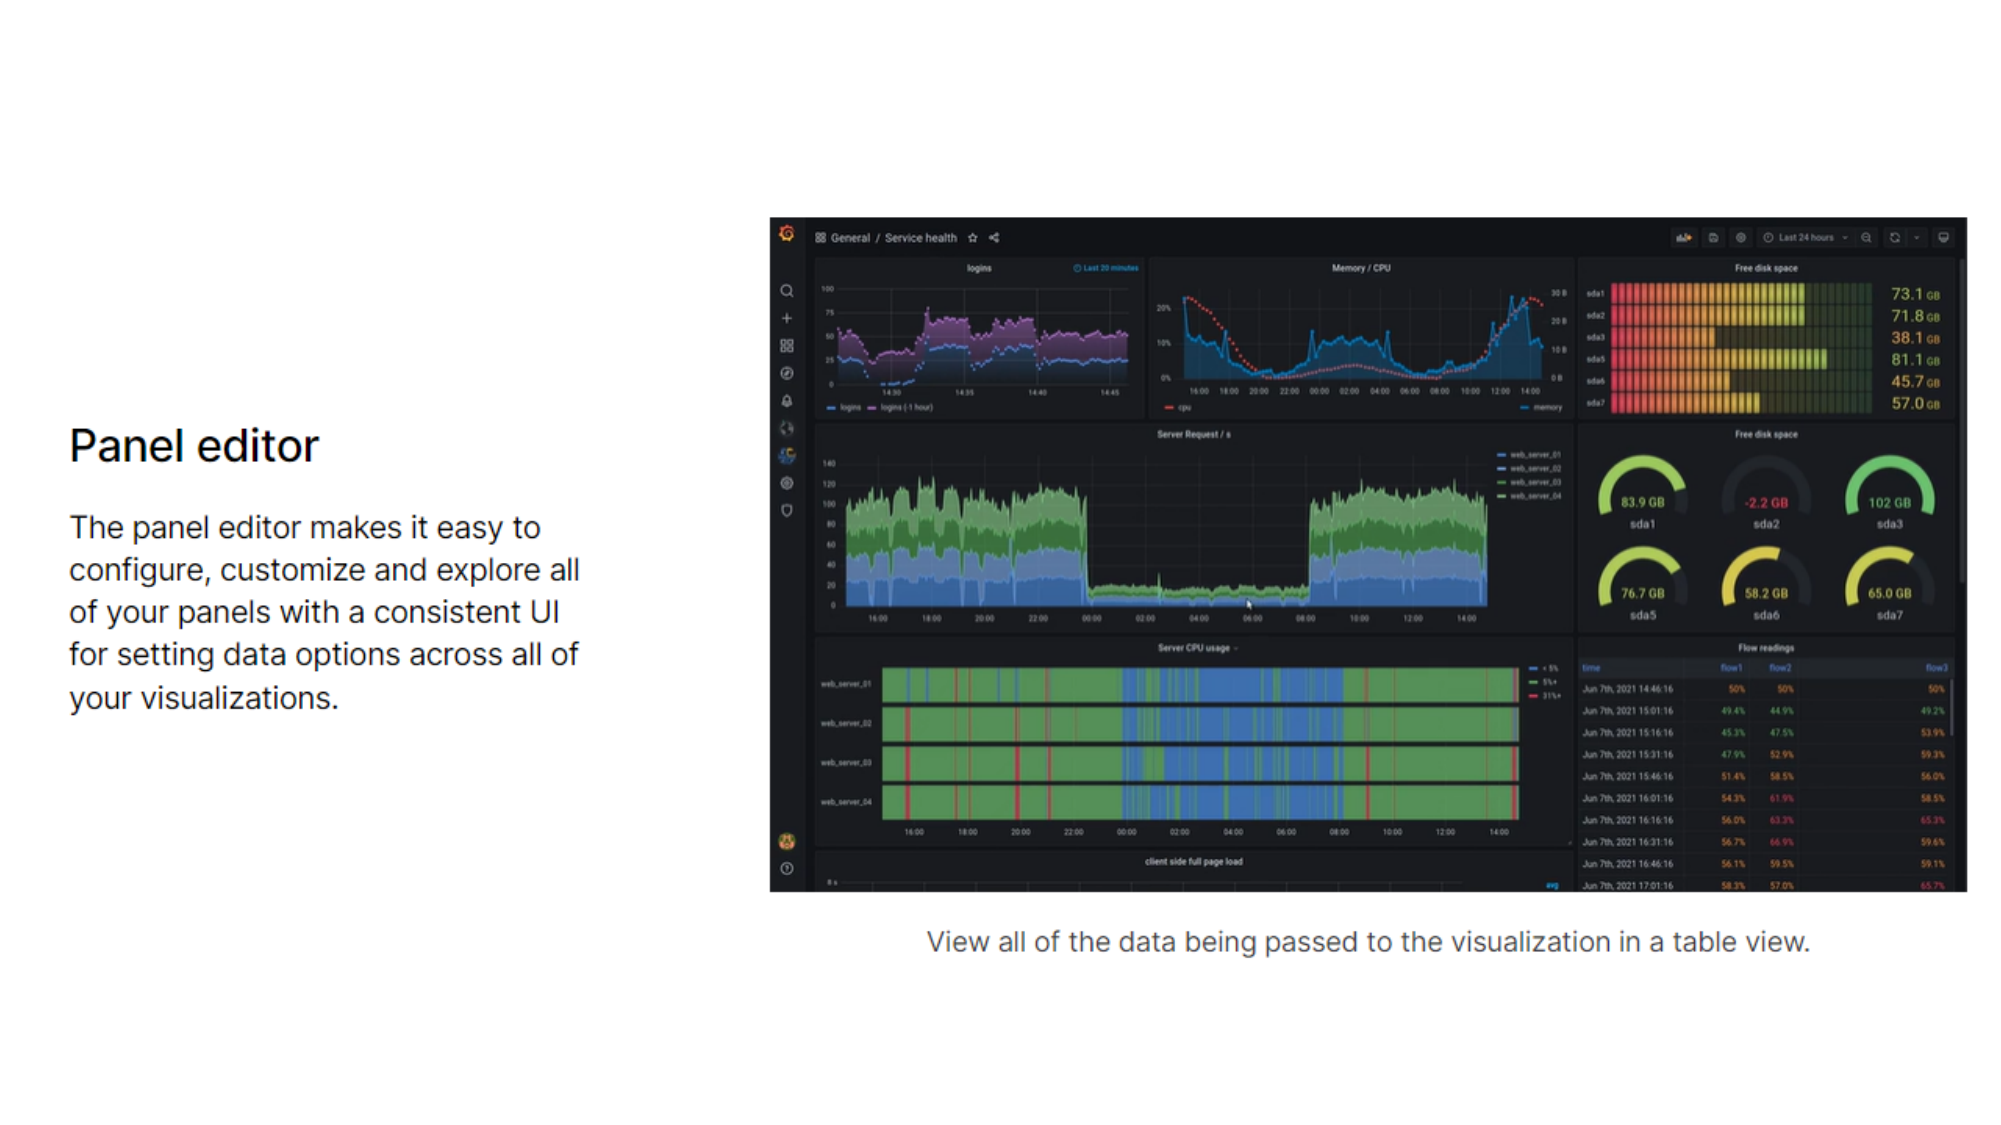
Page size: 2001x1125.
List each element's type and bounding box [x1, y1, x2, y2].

picture [20, 191, 1980, 980]
